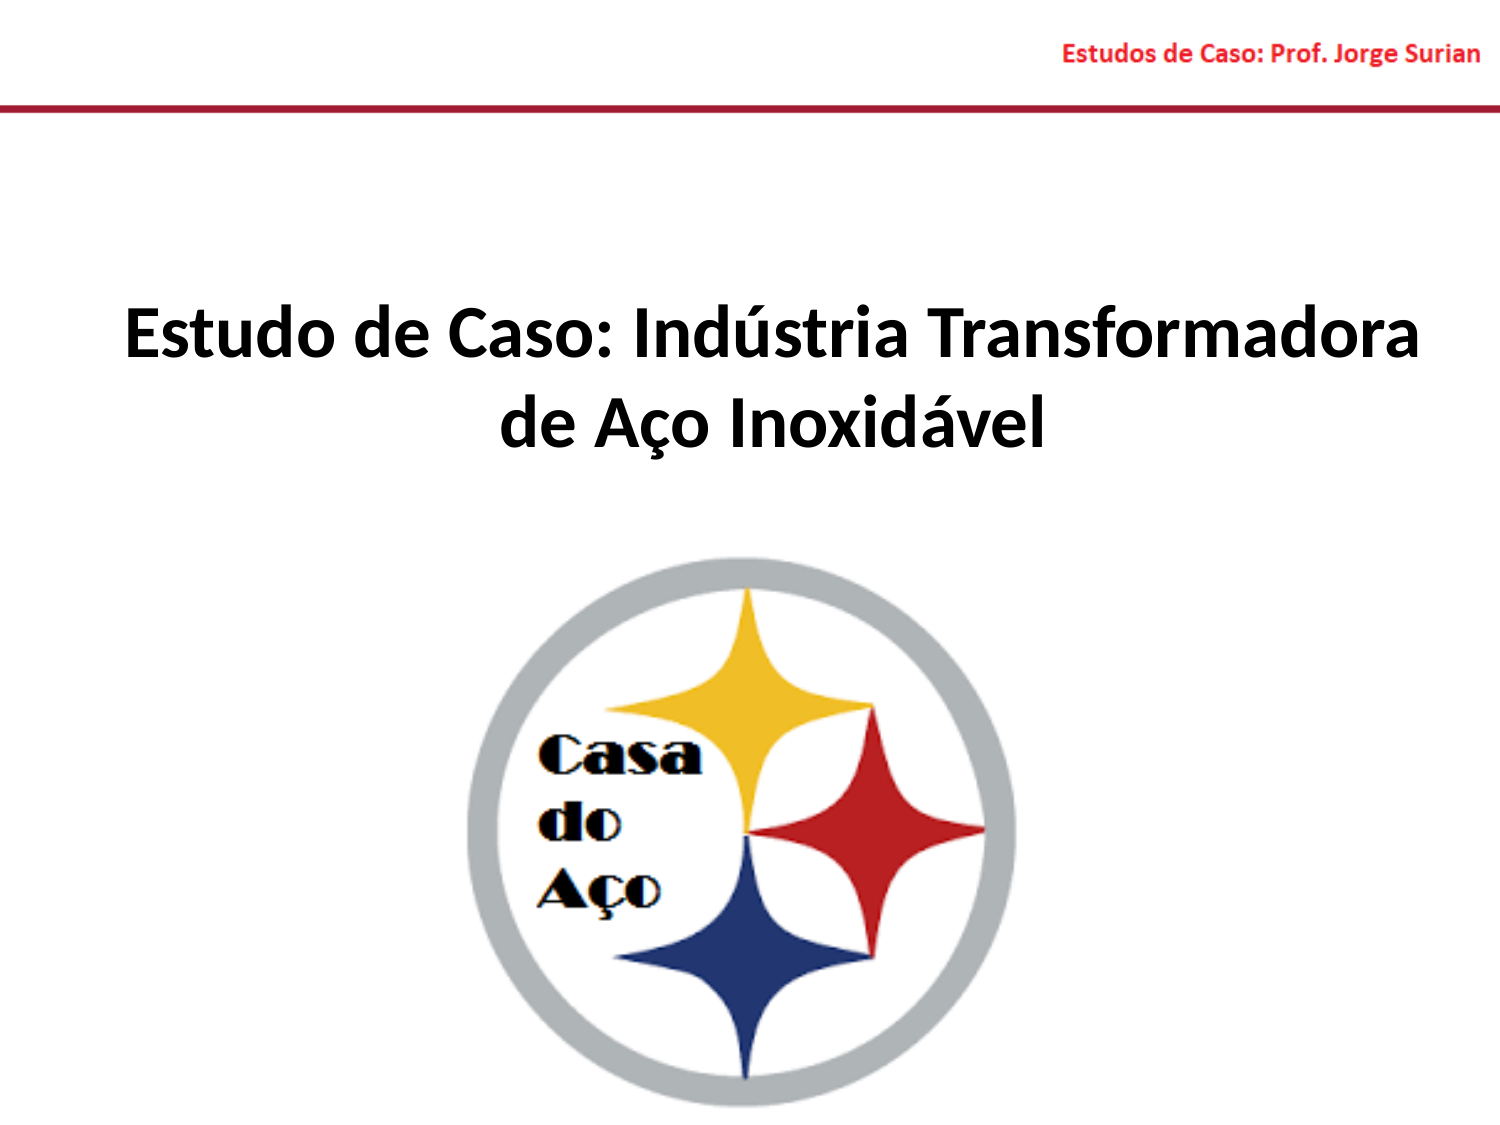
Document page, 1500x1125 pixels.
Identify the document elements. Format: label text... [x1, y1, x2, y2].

picture [0, 9, 1500, 1115]
text_box Estudo de Caso: Indústria Transformadora de Aço Inoxidável [100, 274, 1447, 553]
